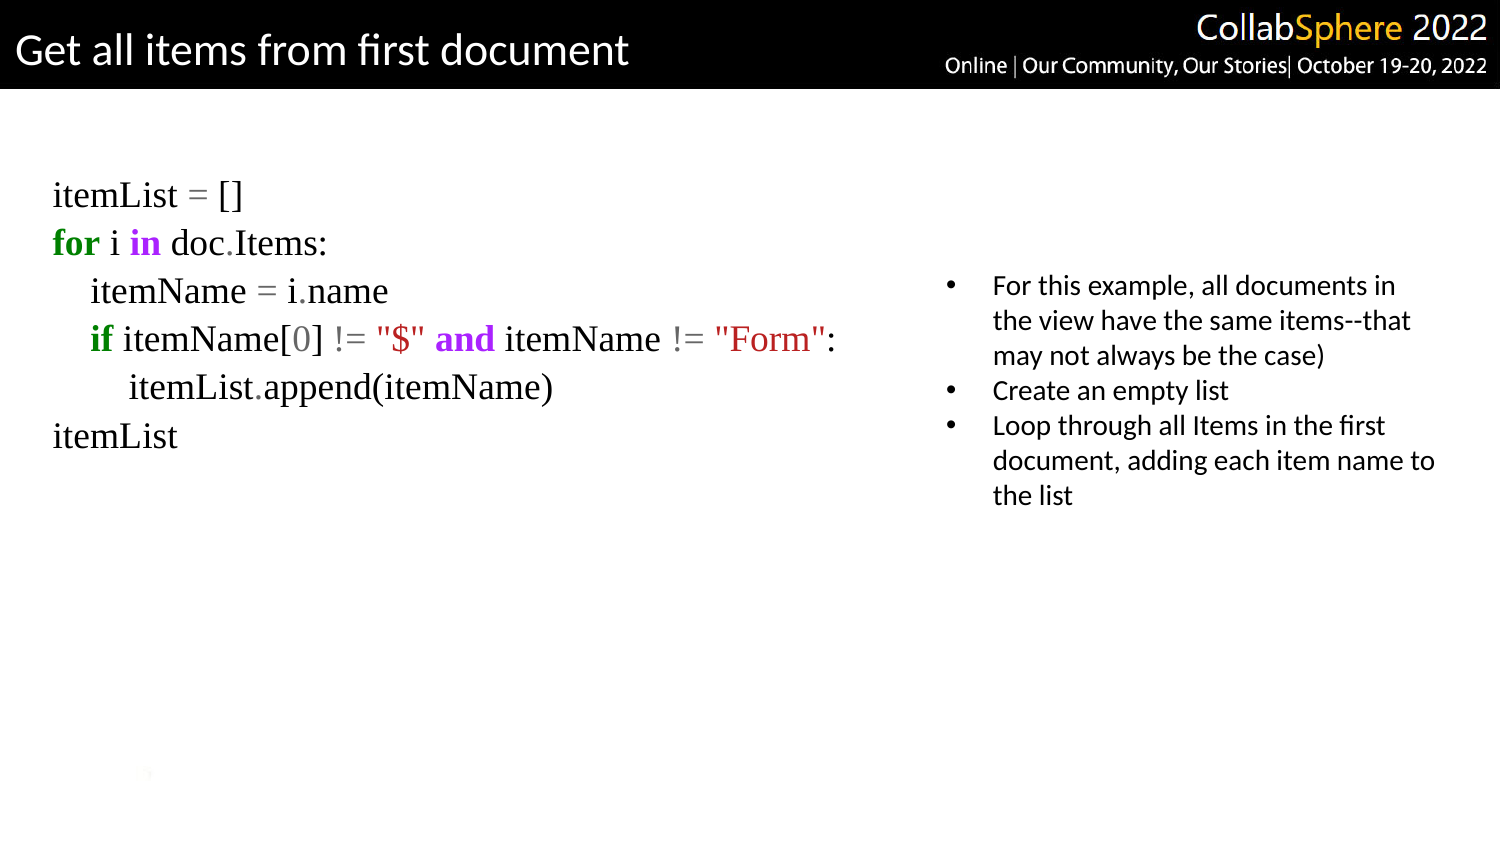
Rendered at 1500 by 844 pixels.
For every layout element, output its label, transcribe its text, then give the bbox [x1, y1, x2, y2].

picture [0, 0, 1500, 844]
text_box For this example, all documents in the view have the same items--that may not always be the case) Create an empty list Loop through all Items in the first document, adding each item name to the list [931, 259, 1457, 519]
list itemList = [] for i in doc.Items: itemName = i.name if itemName[0] != "$" and itemName != "Form": itemList.append(itemName) itemList [37, 159, 888, 792]
title Get all items from first document [0, 21, 1225, 72]
